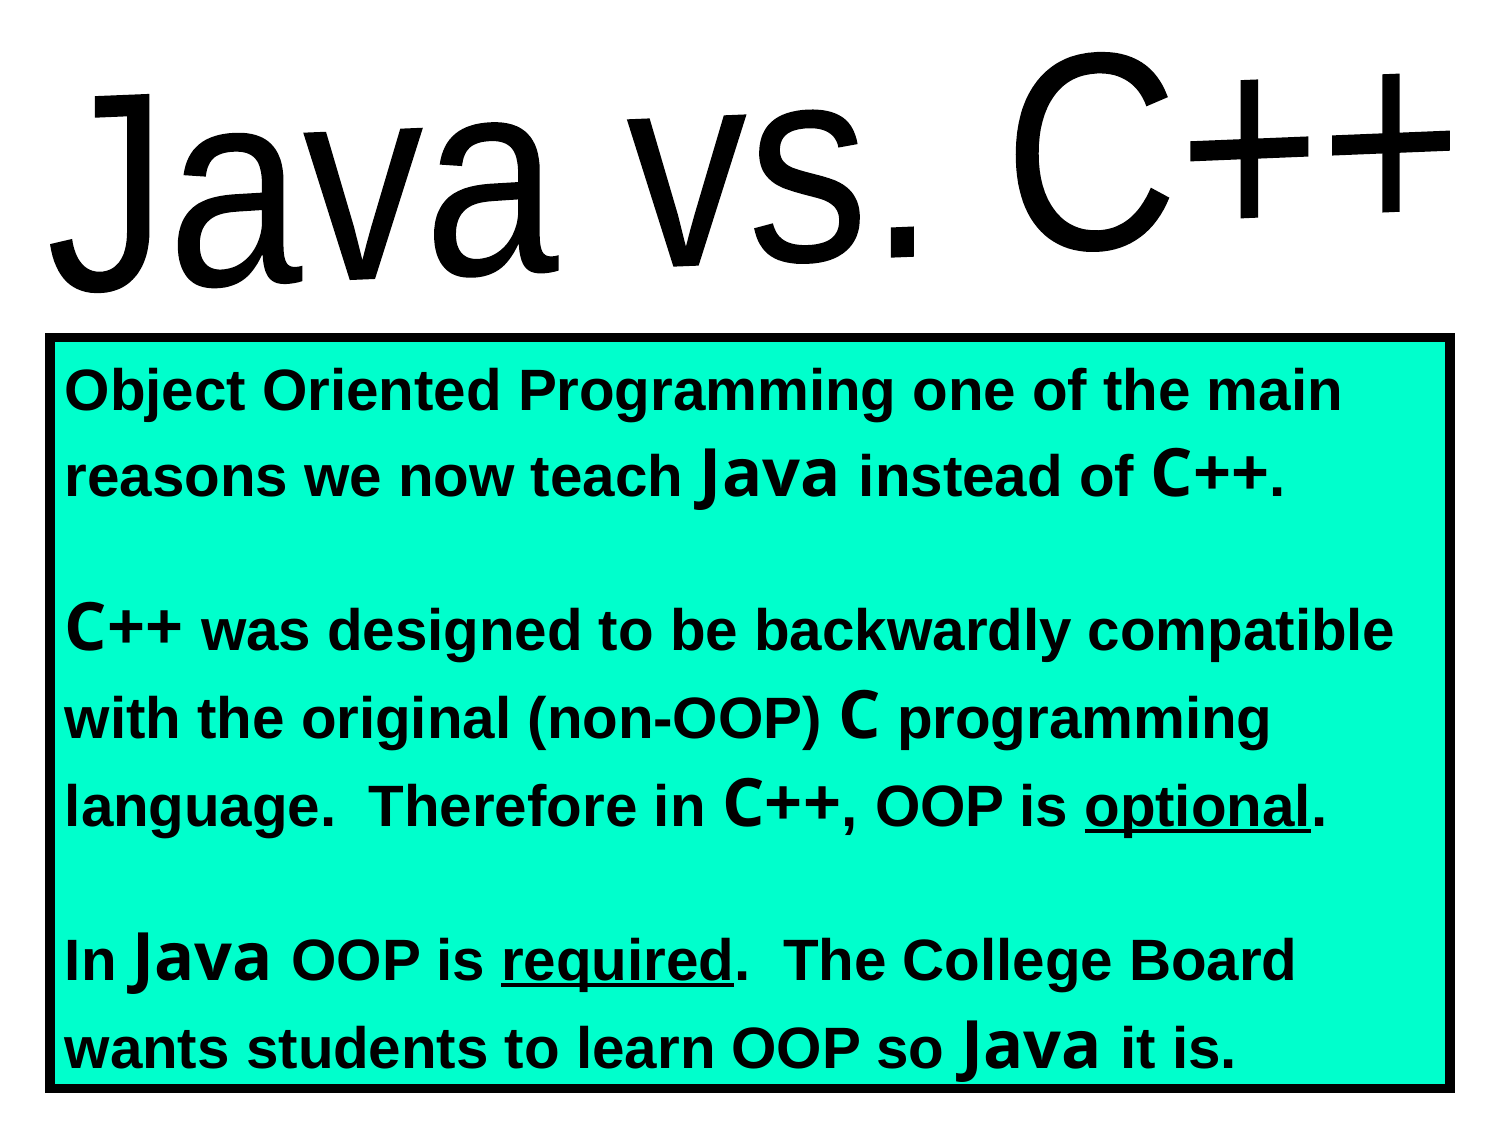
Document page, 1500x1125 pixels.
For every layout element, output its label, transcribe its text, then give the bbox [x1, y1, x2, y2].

text_box Object Oriented Programming one of the main reasons we now teach Java instead of C++. C++ was designed to be backwardly compatible with the original (non-OOP) C programming language. Therefore in C++, OOP is optional. In Java OOP is required. The College Board wants students to learn OOP so Java it is. [50, 337, 1450, 1089]
